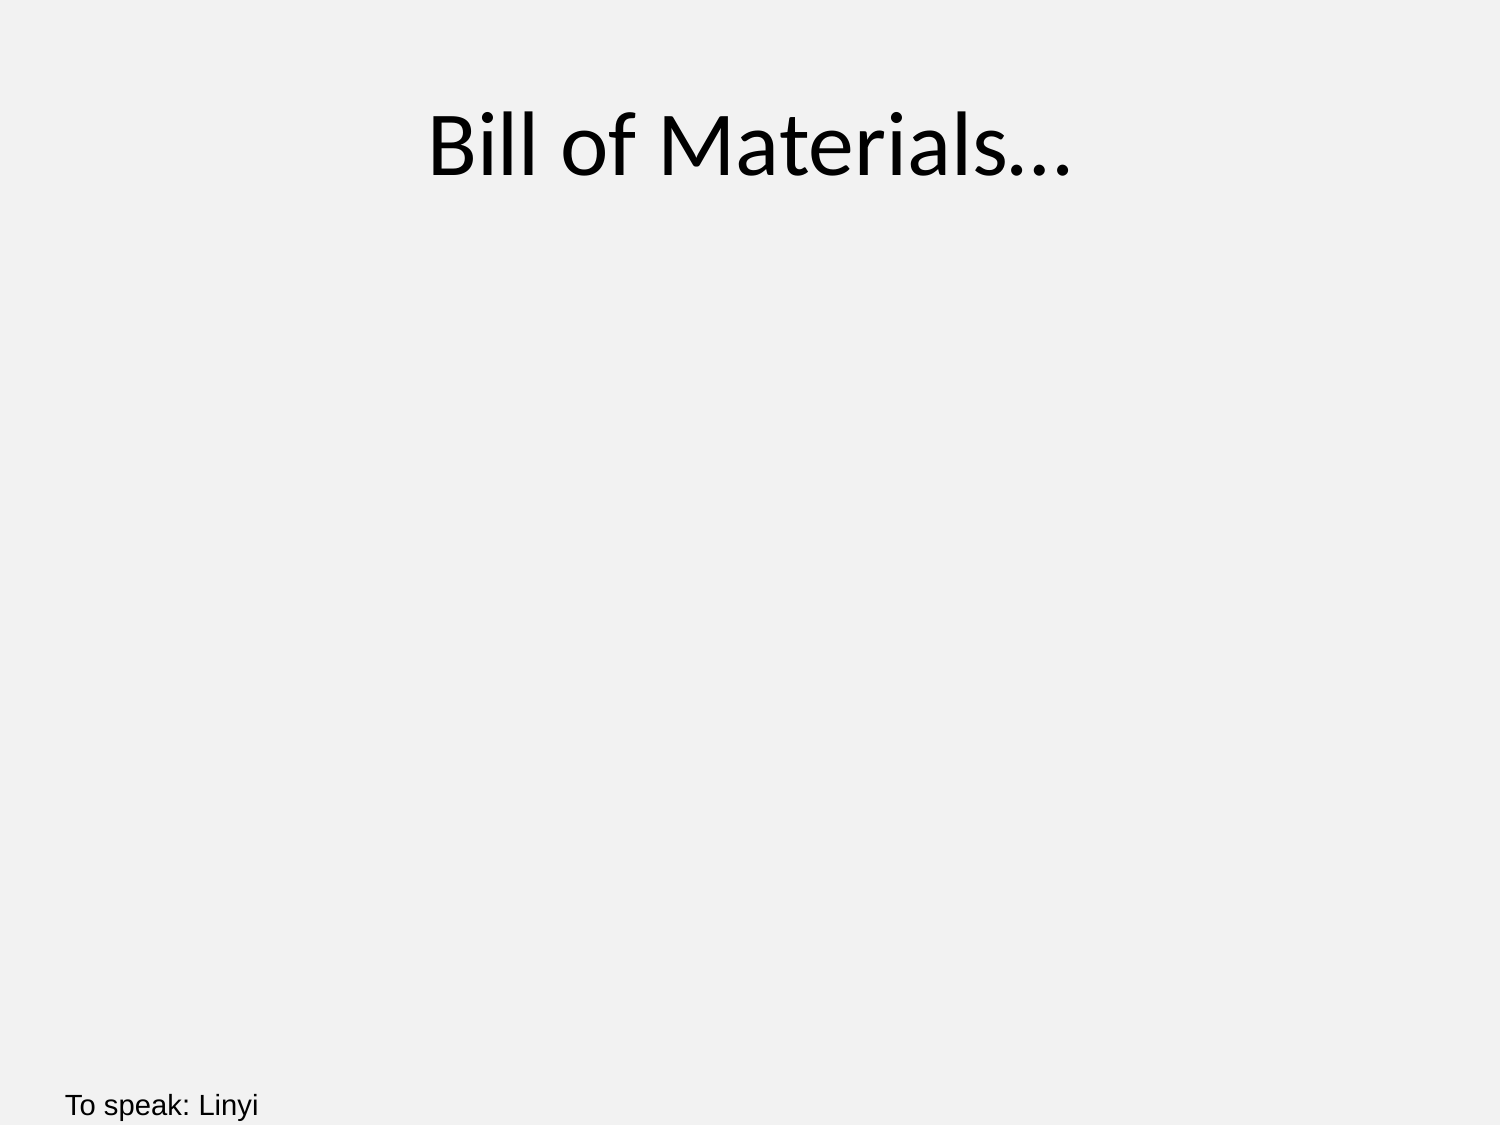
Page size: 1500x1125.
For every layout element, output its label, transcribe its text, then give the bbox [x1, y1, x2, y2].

text_box To speak: Linyi [49, 1071, 427, 1125]
title Bill of Materials… [75, 45, 1425, 233]
